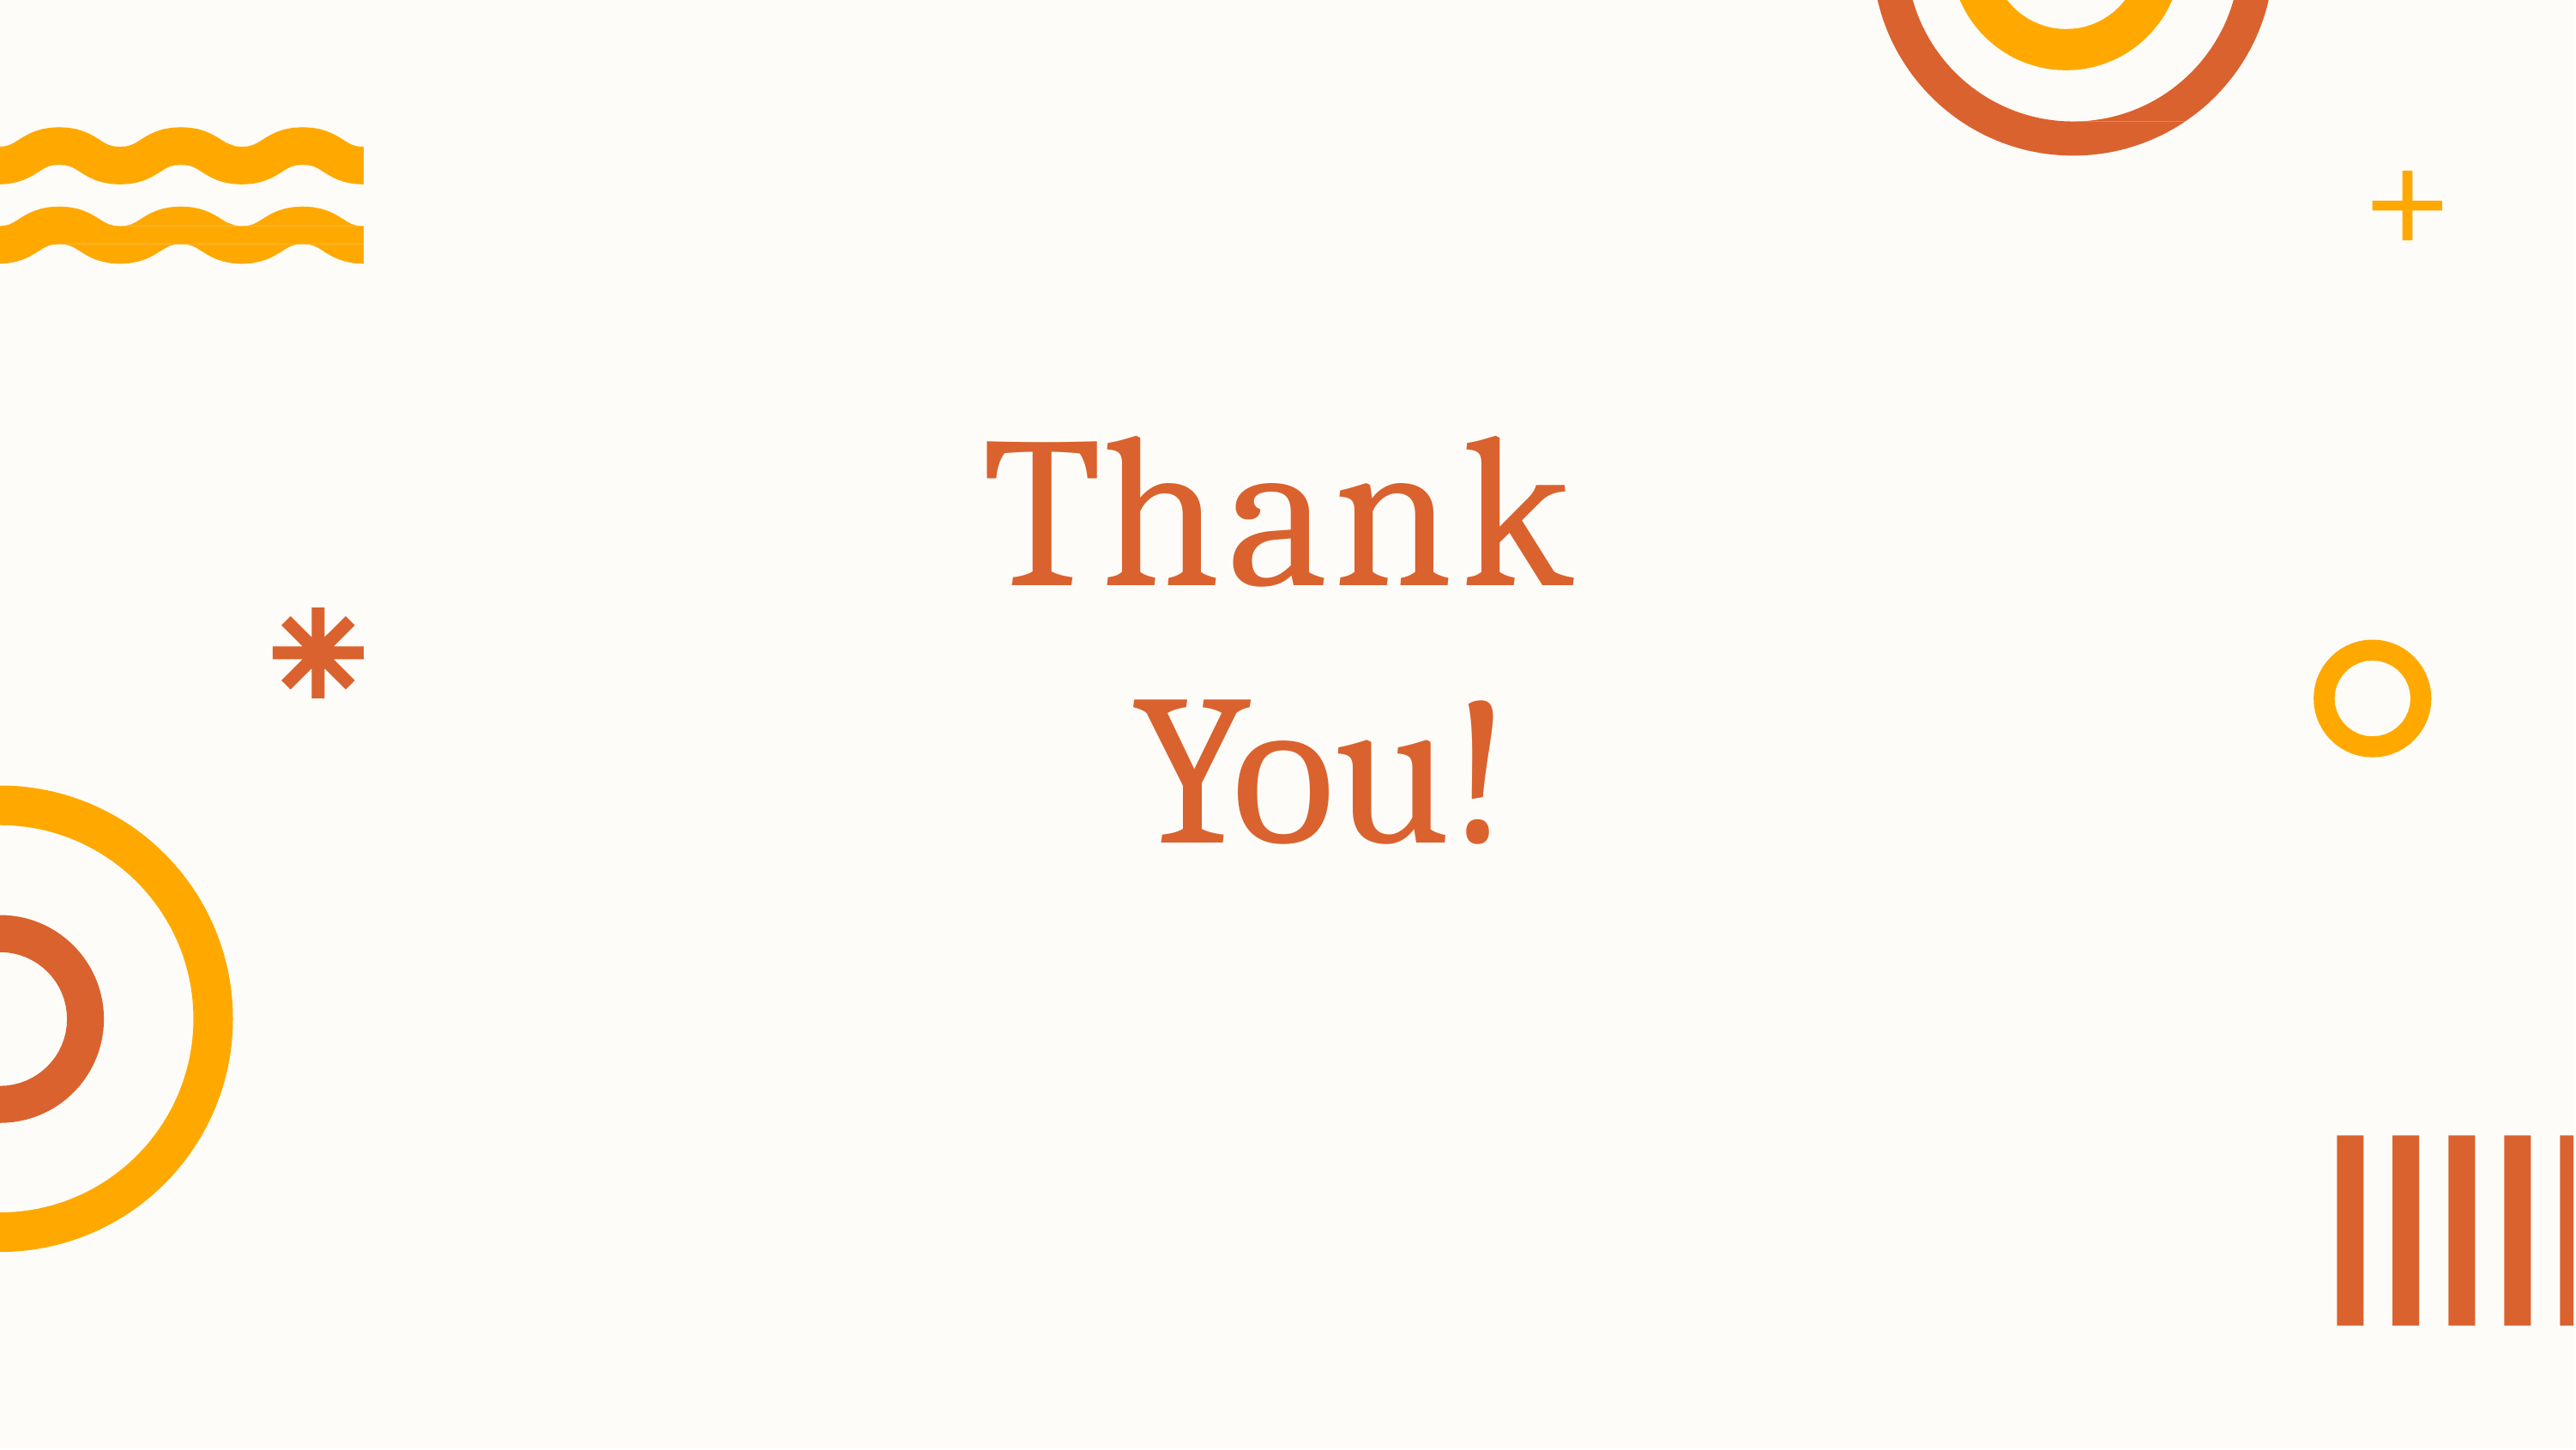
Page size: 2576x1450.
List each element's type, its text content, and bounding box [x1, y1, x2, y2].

text_box [2314, 639, 2432, 758]
title Thank You! [980, 369, 1593, 886]
text_box [2392, 1135, 2420, 1326]
text_box [272, 607, 364, 698]
text_box [2504, 1135, 2531, 1326]
text_box [0, 206, 364, 264]
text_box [0, 785, 233, 1253]
text_box [2337, 1135, 2364, 1326]
text_box [2448, 1135, 2476, 1326]
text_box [1877, 0, 2269, 156]
text_box [2560, 1135, 2574, 1326]
text_box [0, 127, 364, 184]
text_box [2372, 170, 2442, 241]
